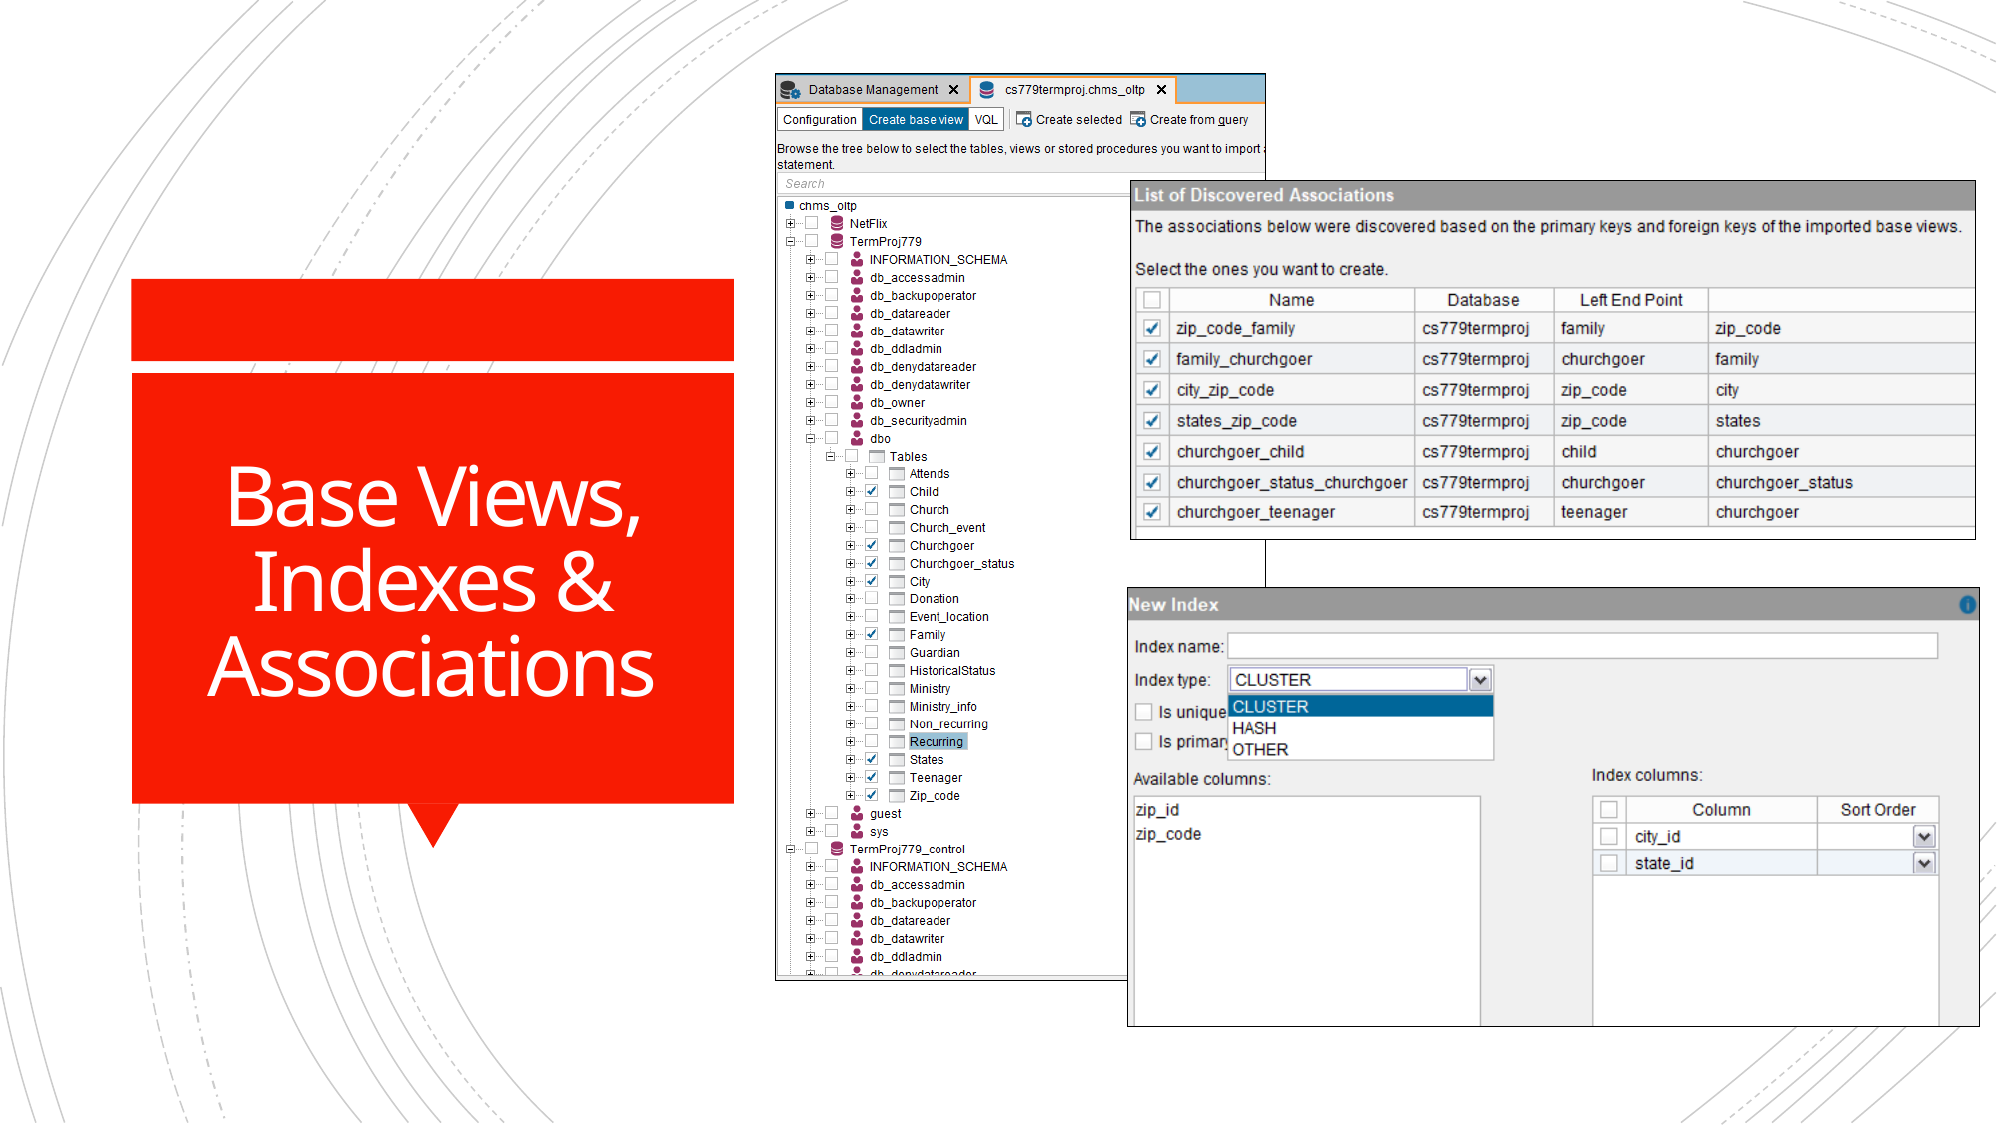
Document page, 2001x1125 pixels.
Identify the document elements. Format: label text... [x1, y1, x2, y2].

title Base Views, Indexes & Associations [145, 383, 721, 789]
picture [1126, 587, 1980, 1027]
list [775, 73, 1266, 981]
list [1130, 180, 1976, 540]
